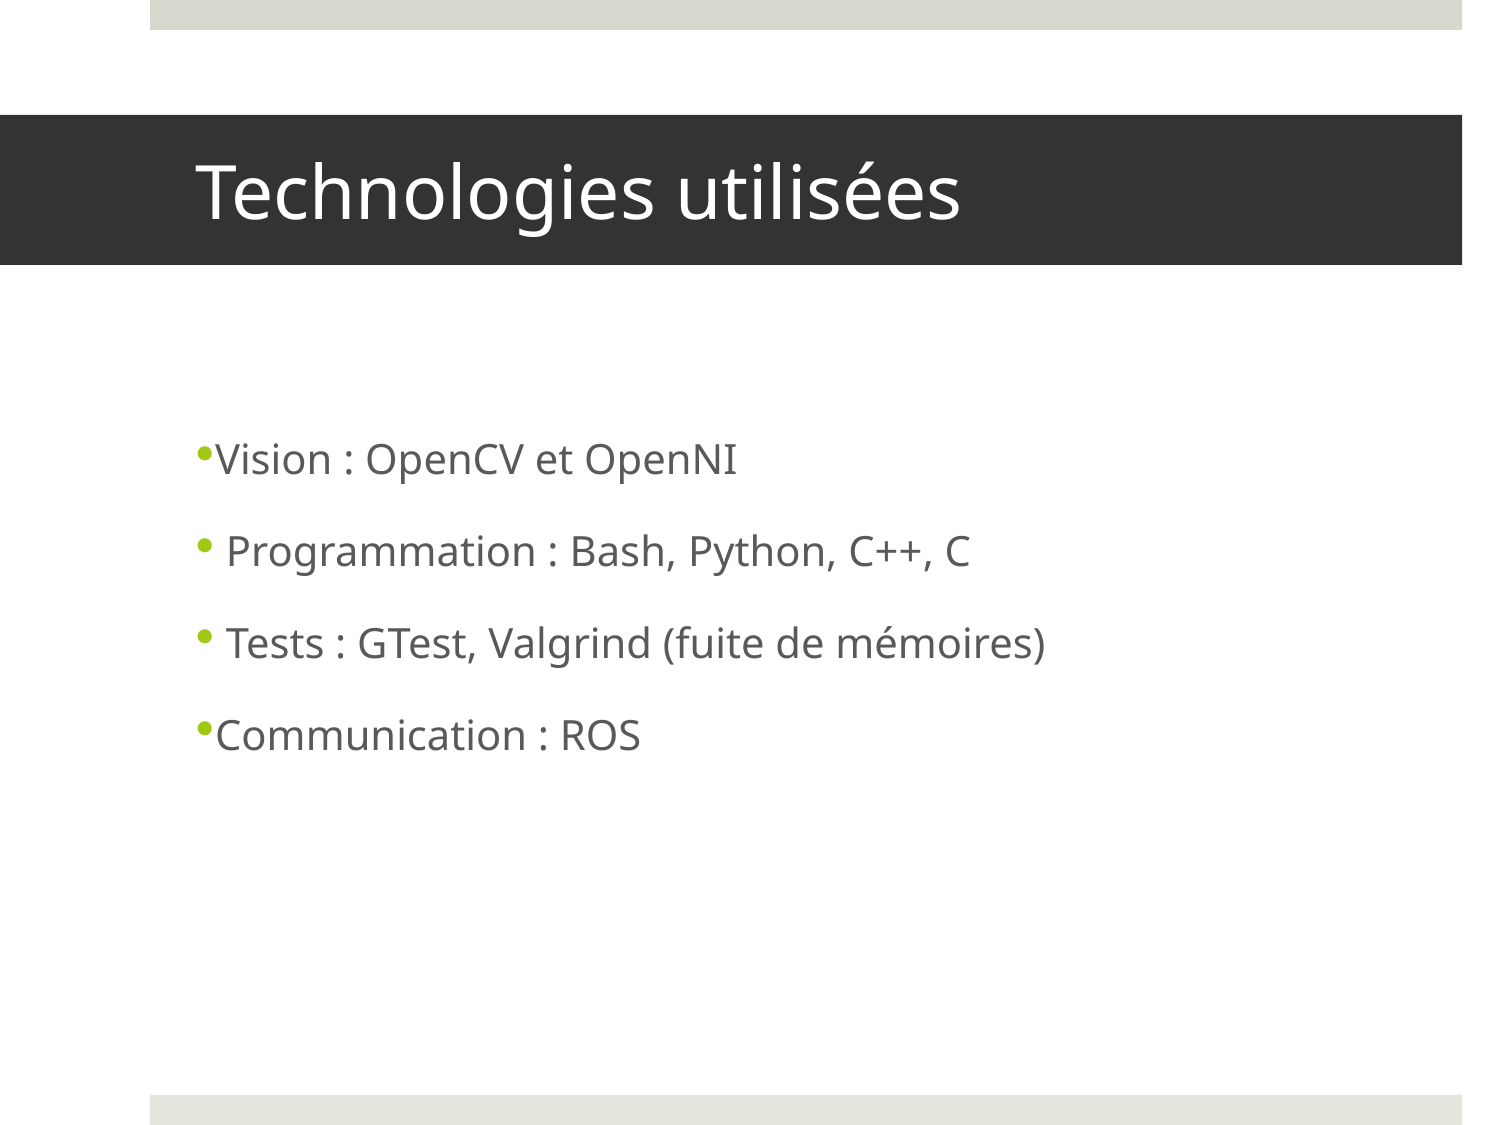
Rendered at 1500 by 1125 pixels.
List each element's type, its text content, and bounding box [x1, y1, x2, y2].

list Vision : OpenCV et OpenNI Programmation : Bash, Python, C++, C Tests : GTest, Valgrind (fuite de mémoires) Communication : ROS [182, 425, 1432, 1028]
title Technologies utilisées [0, 114, 1463, 265]
